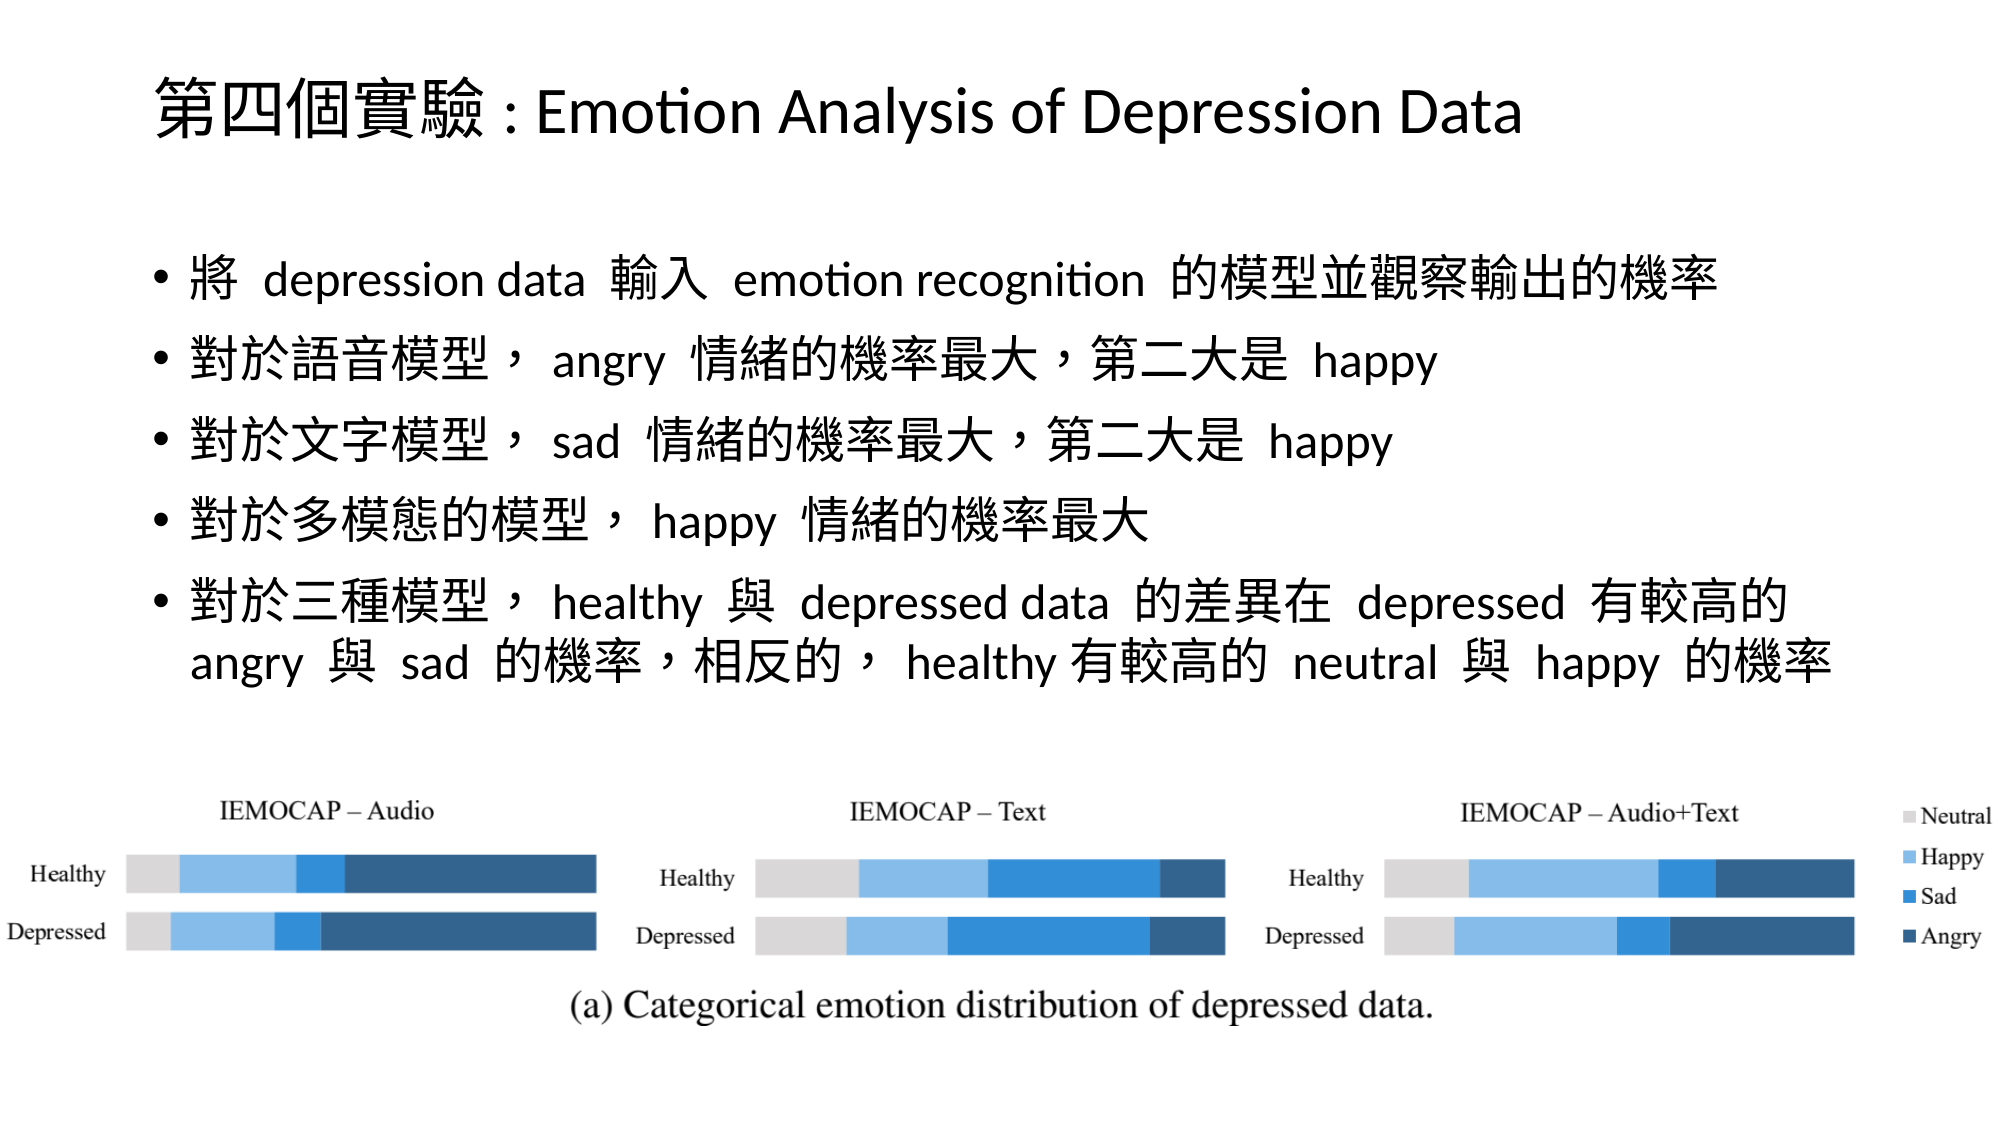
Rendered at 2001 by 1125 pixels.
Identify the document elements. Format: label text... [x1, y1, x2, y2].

text_box 將 depression data 輸入 emotion recognition 的模型並觀察輸出的機率 對於語音模型，angry 情緒的機率最大，第二大是 happy 對於文字模型，sad 情緒的機率最大，第二大是 happy 對於多模態的模型，happy 情緒的機率最大 對於三種模型，healthy 與 depressed data 的差異在 depressed 有較高的 angry 與 sad 的機率，相反的，healthy有較高的 neutral 與 happy 的機率 [137, 238, 1863, 797]
title 第四個實驗: Emotion Analysis of Depression Data [137, 3, 1927, 221]
picture [0, 797, 2000, 1026]
